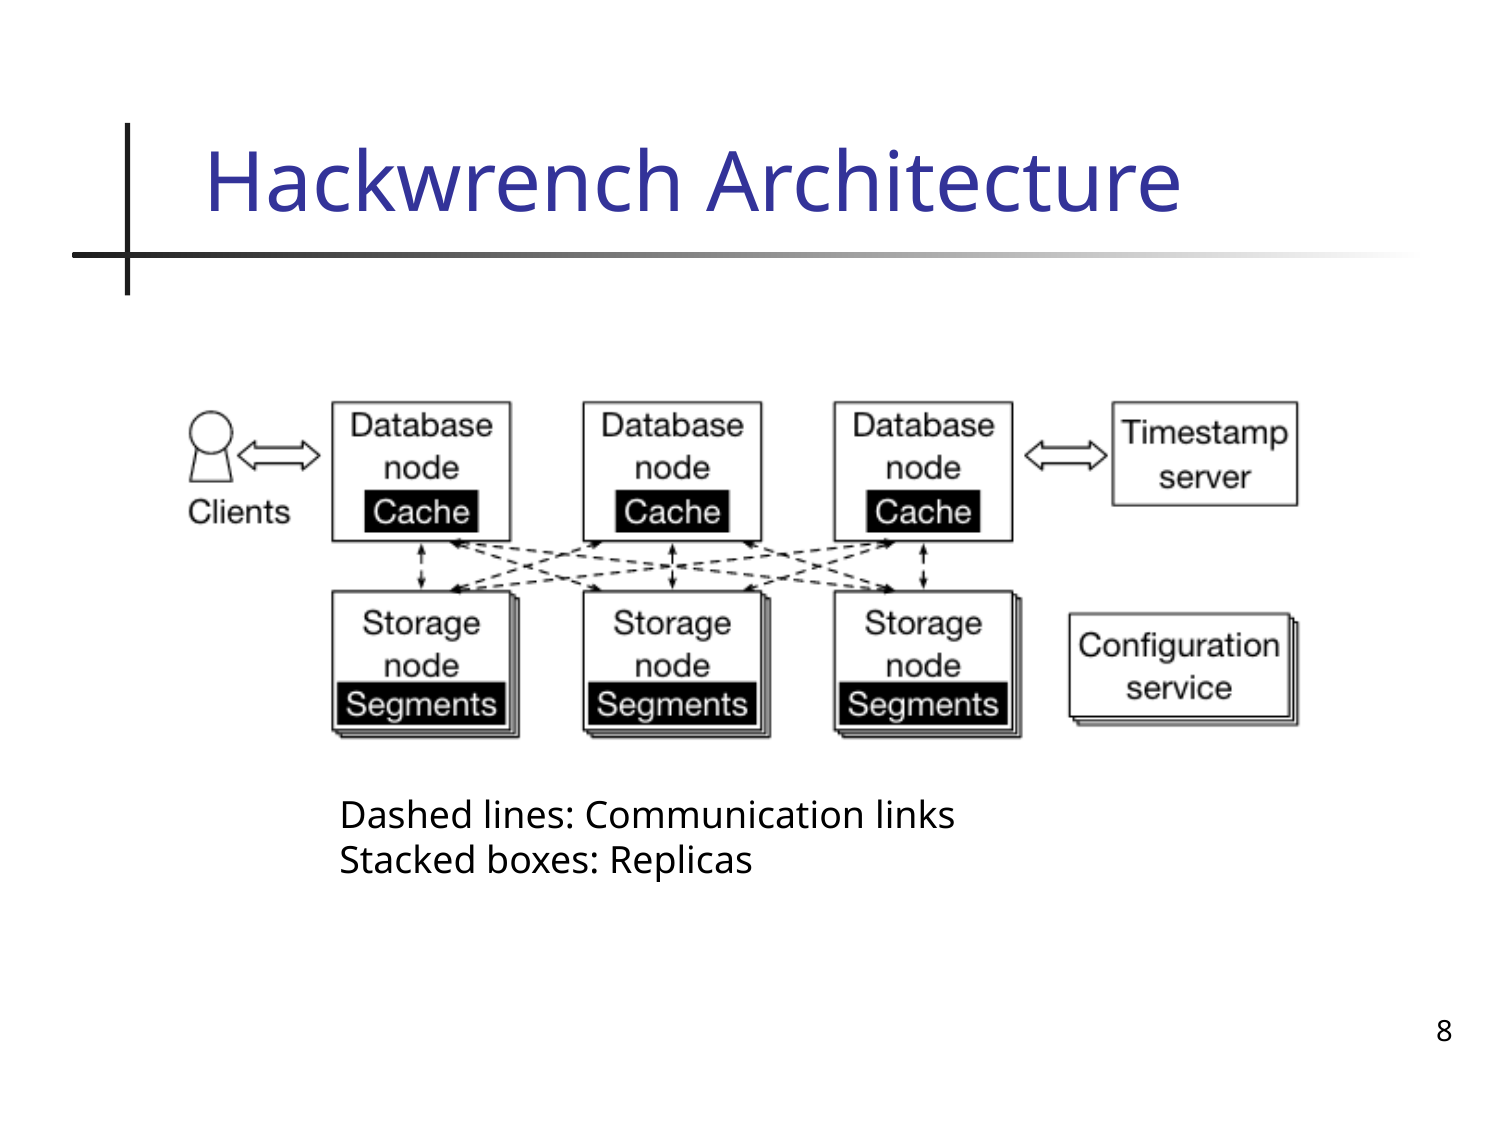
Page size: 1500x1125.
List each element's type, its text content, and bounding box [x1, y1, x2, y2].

picture [171, 359, 1329, 766]
title Hackwrench Architecture [188, 7, 1468, 236]
slide_number 8 [1154, 984, 1468, 1060]
text_box Dashed lines: Communication links Stacked boxes: Replicas [324, 783, 1223, 889]
